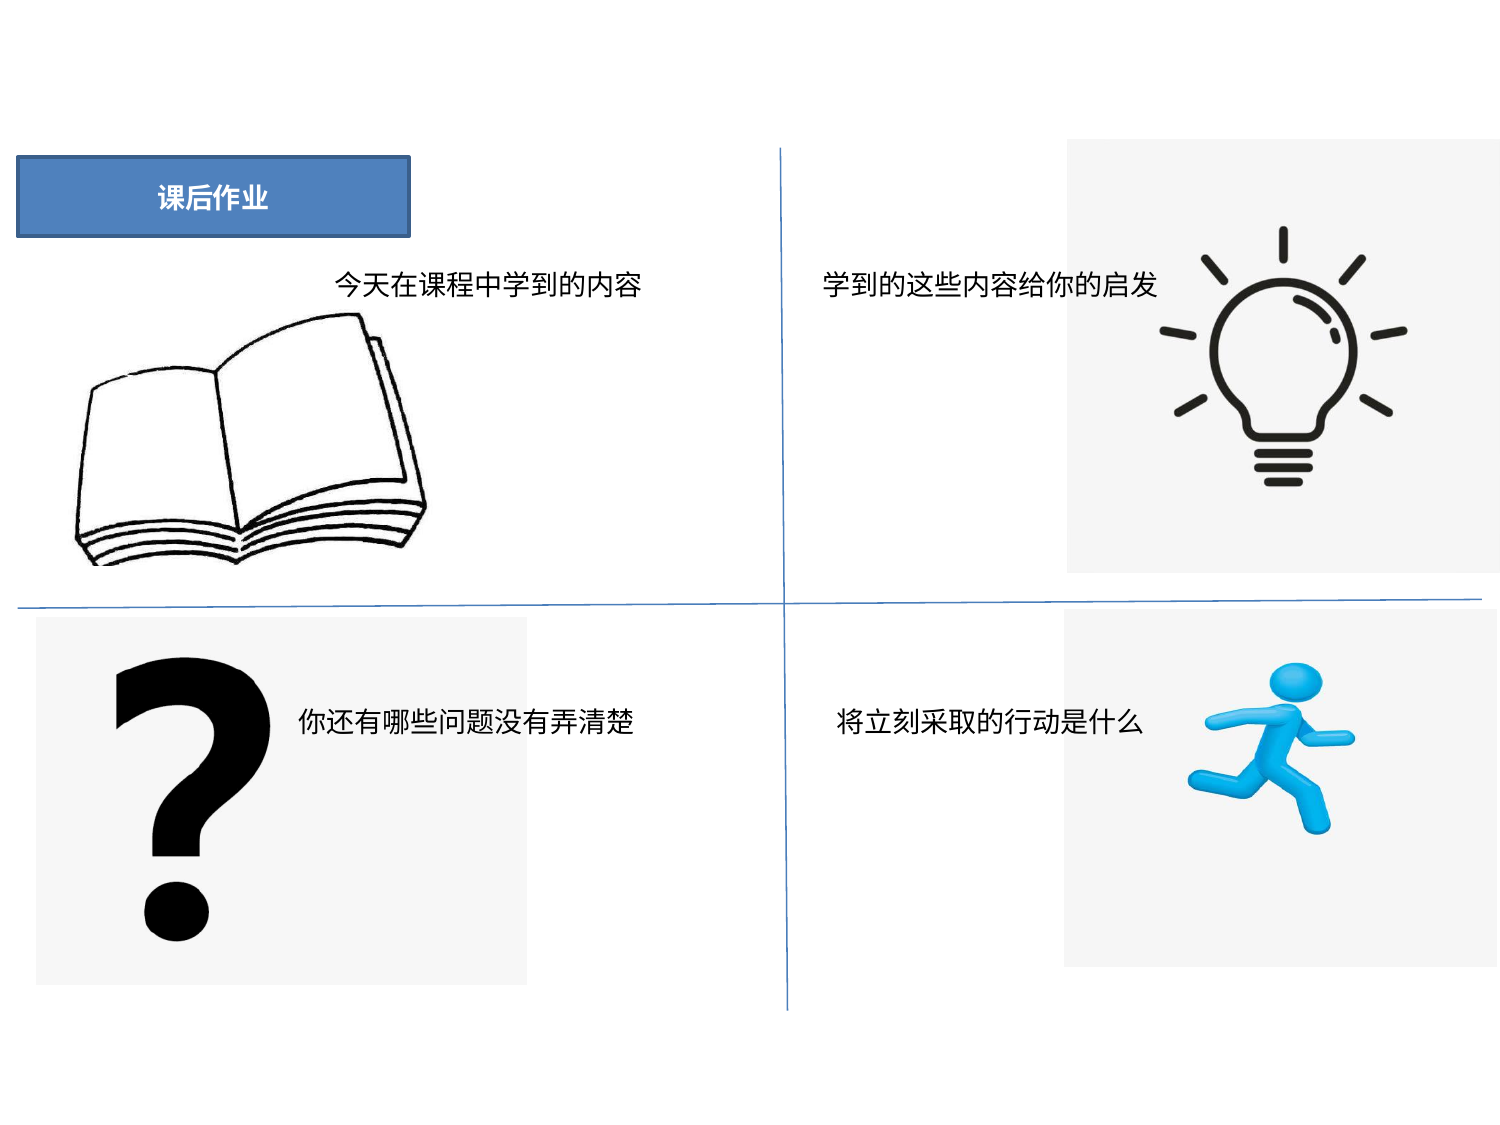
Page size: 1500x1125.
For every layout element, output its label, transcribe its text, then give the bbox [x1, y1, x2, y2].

text_box 将立刻采取的行动是什么 [821, 697, 1058, 746]
picture [1063, 609, 1497, 967]
text_box 课后作业 [16, 155, 411, 238]
text_box 今天在课程中学到的内容 [319, 260, 658, 309]
text_box 你还有哪些问题没有弄清楚 [531, 697, 651, 746]
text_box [780, 147, 788, 1011]
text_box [792, 599, 1483, 609]
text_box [17, 599, 775, 609]
text_box 学到的这些内容给你的启发 [807, 260, 1062, 309]
picture [1067, 139, 1500, 573]
picture [36, 616, 527, 985]
picture [62, 309, 438, 567]
